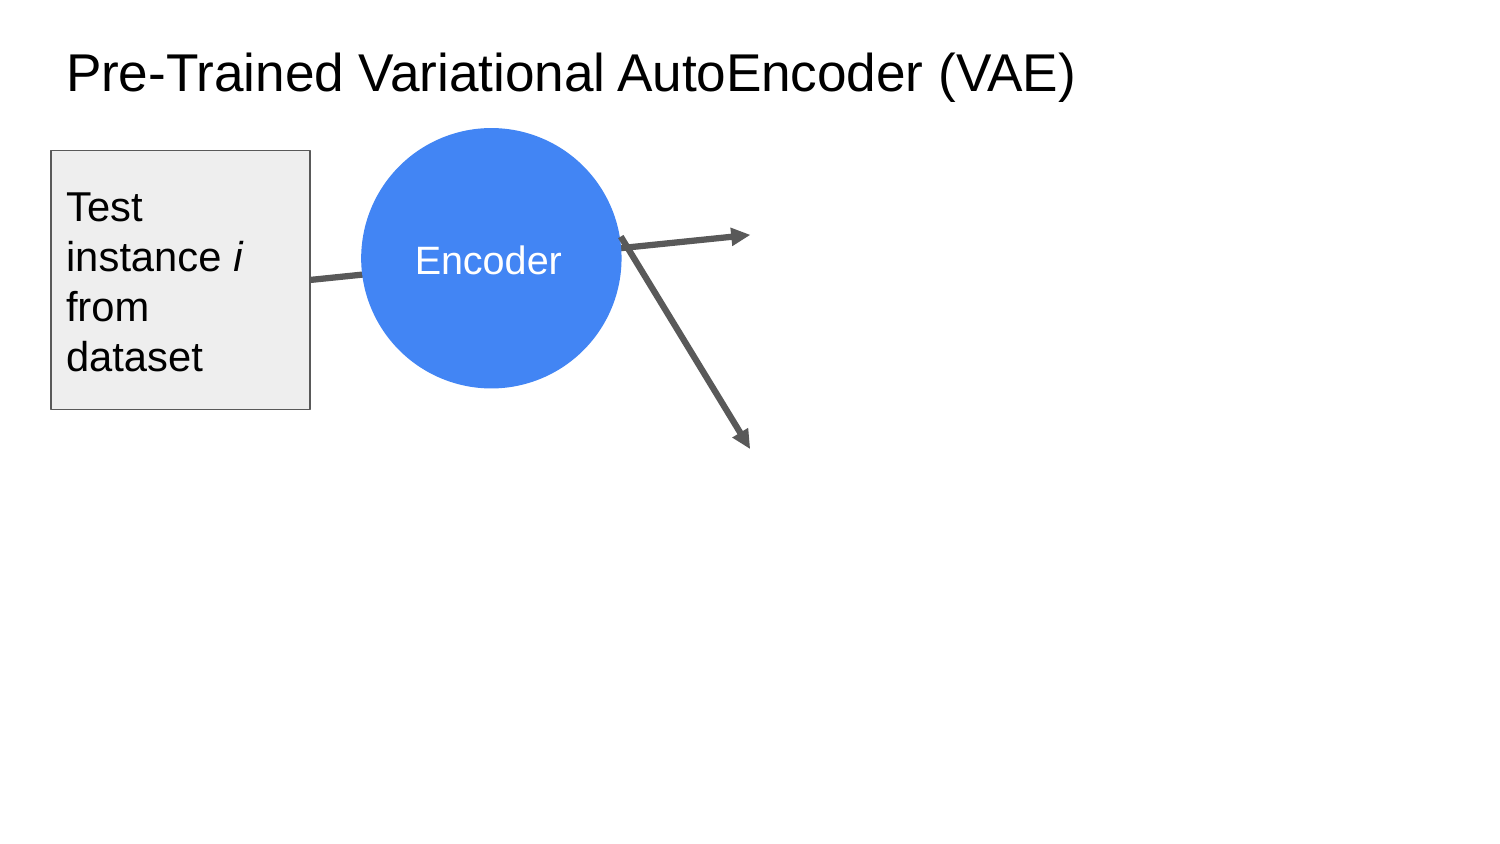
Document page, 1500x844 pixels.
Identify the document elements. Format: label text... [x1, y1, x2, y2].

title Pre-Trained Variational AutoEncoder (VAE) [51, 23, 1449, 117]
text_box Encoder [365, 289, 615, 388]
text_box Encoder [364, 128, 619, 233]
text_box Test instance i from dataset [51, 150, 310, 410]
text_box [309, 234, 621, 281]
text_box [620, 236, 751, 449]
